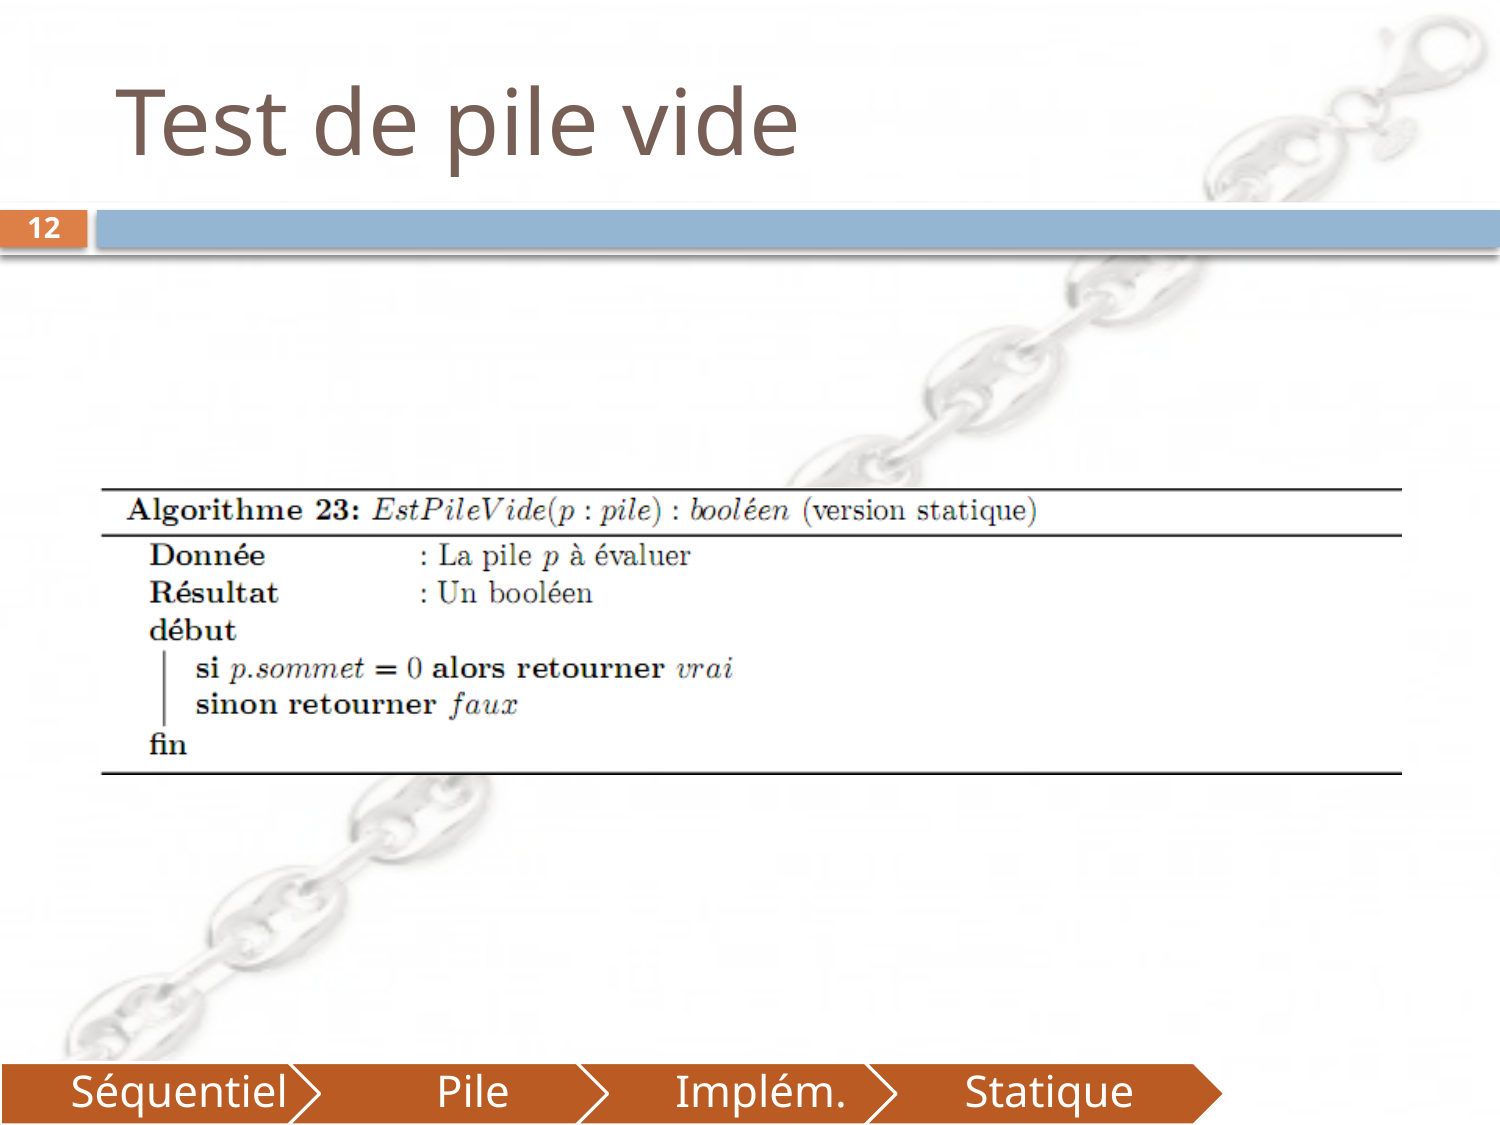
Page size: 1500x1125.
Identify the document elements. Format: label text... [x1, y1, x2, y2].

title Test de pile vide [100, 37, 1438, 200]
picture [99, 487, 1402, 776]
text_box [0, 1062, 1226, 1125]
slide_number 12 [0, 208, 88, 249]
